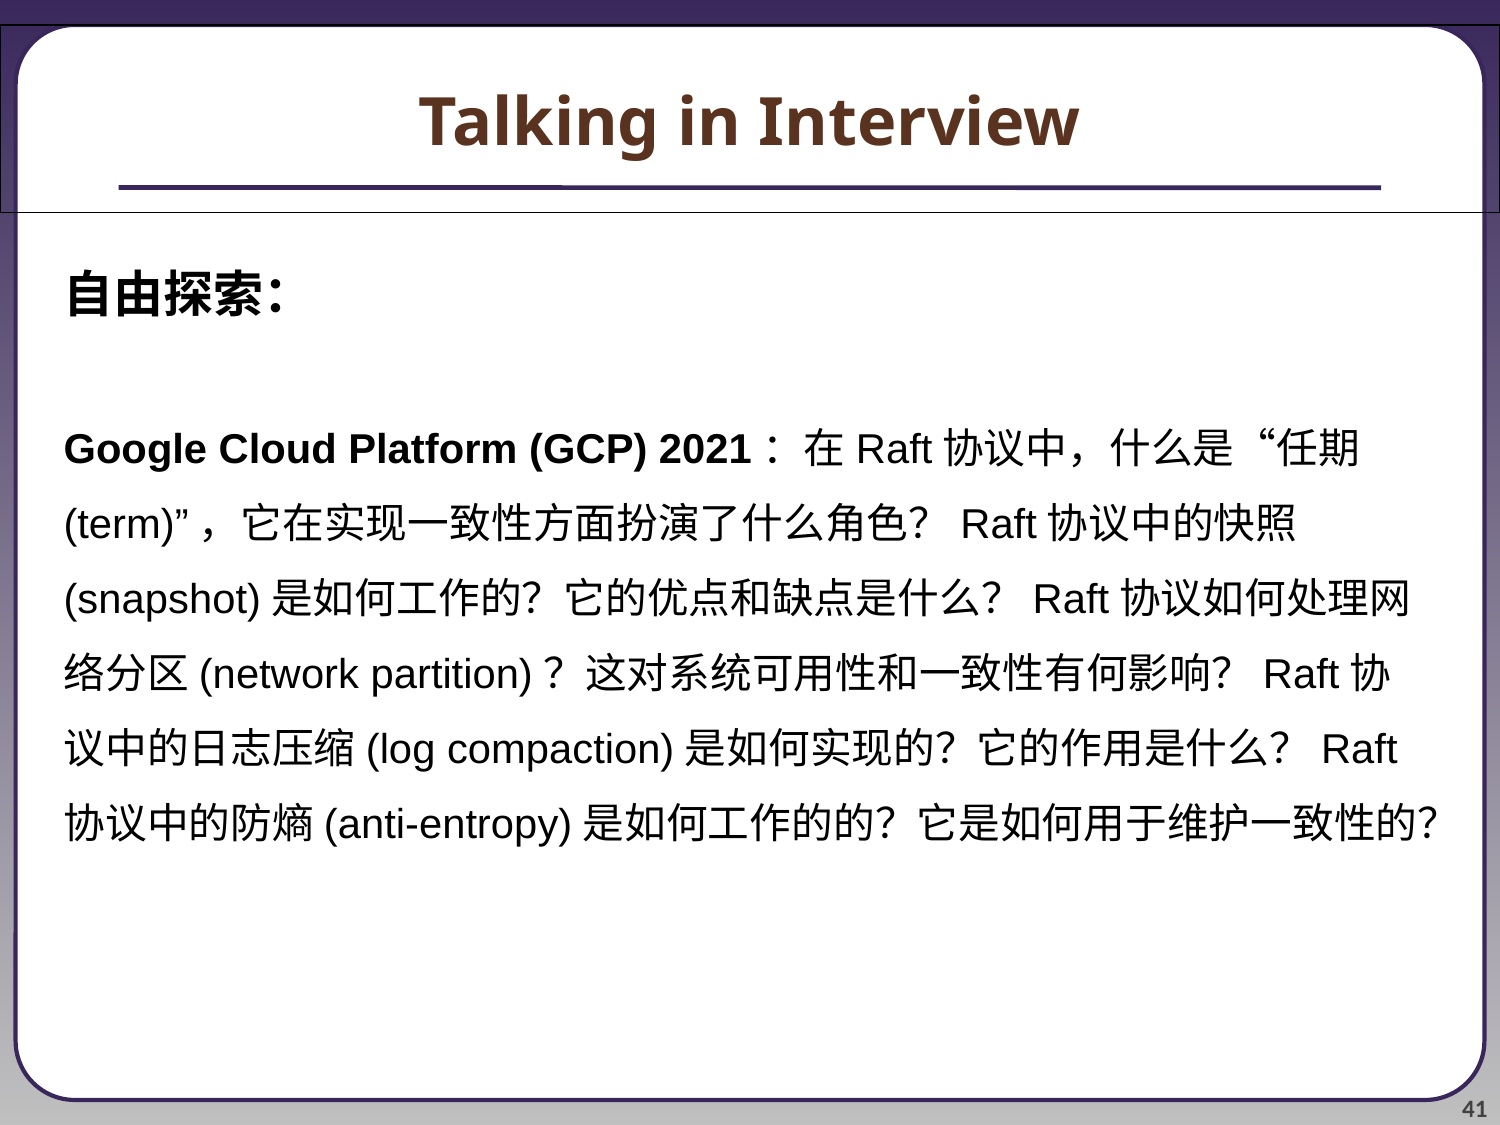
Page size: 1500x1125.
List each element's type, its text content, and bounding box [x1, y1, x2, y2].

text_box Talking in Interview [0, 24, 1500, 213]
text_box 自由探索： Google Cloud Platform (GCP) 2021：在Raft协议中，什么是“任期(term)”，它在实现一致性方面扮演了什么角色？Raft协议中的快照(snapshot)是如何工作的？它的优点和缺点是什么？Raft协议如何处理网络分区(network partition)？这对系统可用性和一致性有何影响？Raft协议中的日志压缩(log compaction)是如何实现的？它的作用是什么？Raft协议中的防熵(anti-entropy)是如何工作的的？它是如何用于维护一致性的？ [48, 224, 1434, 1051]
